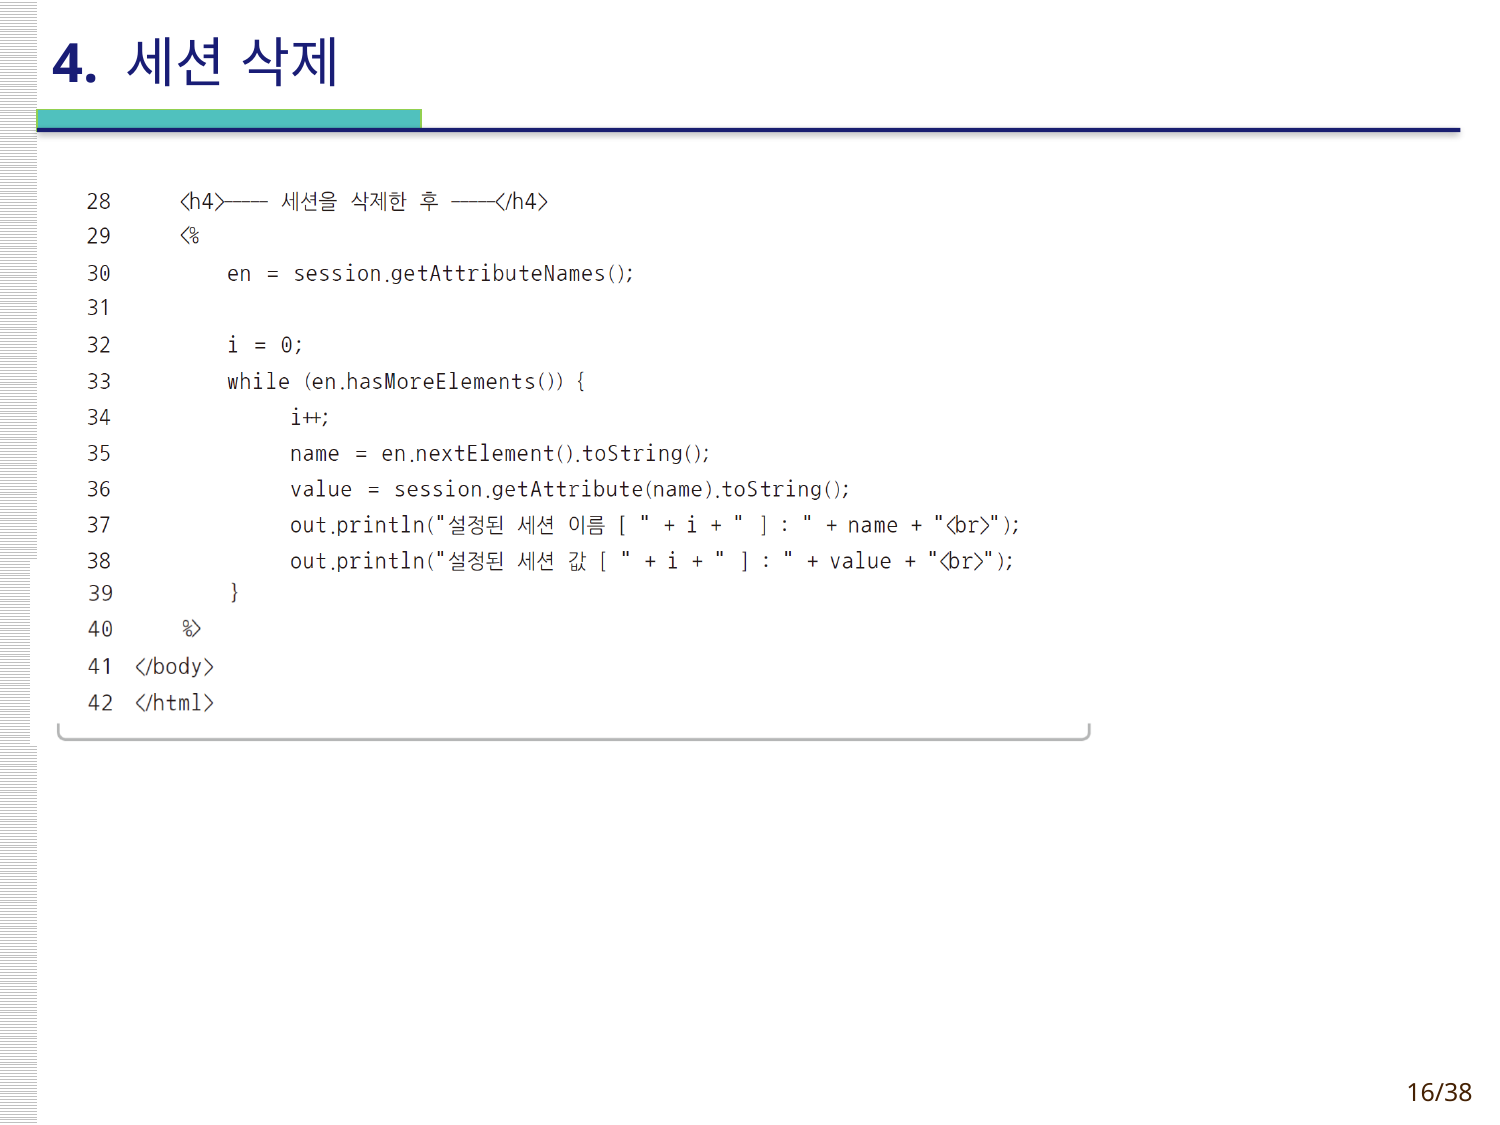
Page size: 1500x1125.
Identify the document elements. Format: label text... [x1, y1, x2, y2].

picture [29, 184, 1105, 747]
title 4. 세션 삭제 [37, 13, 1278, 109]
